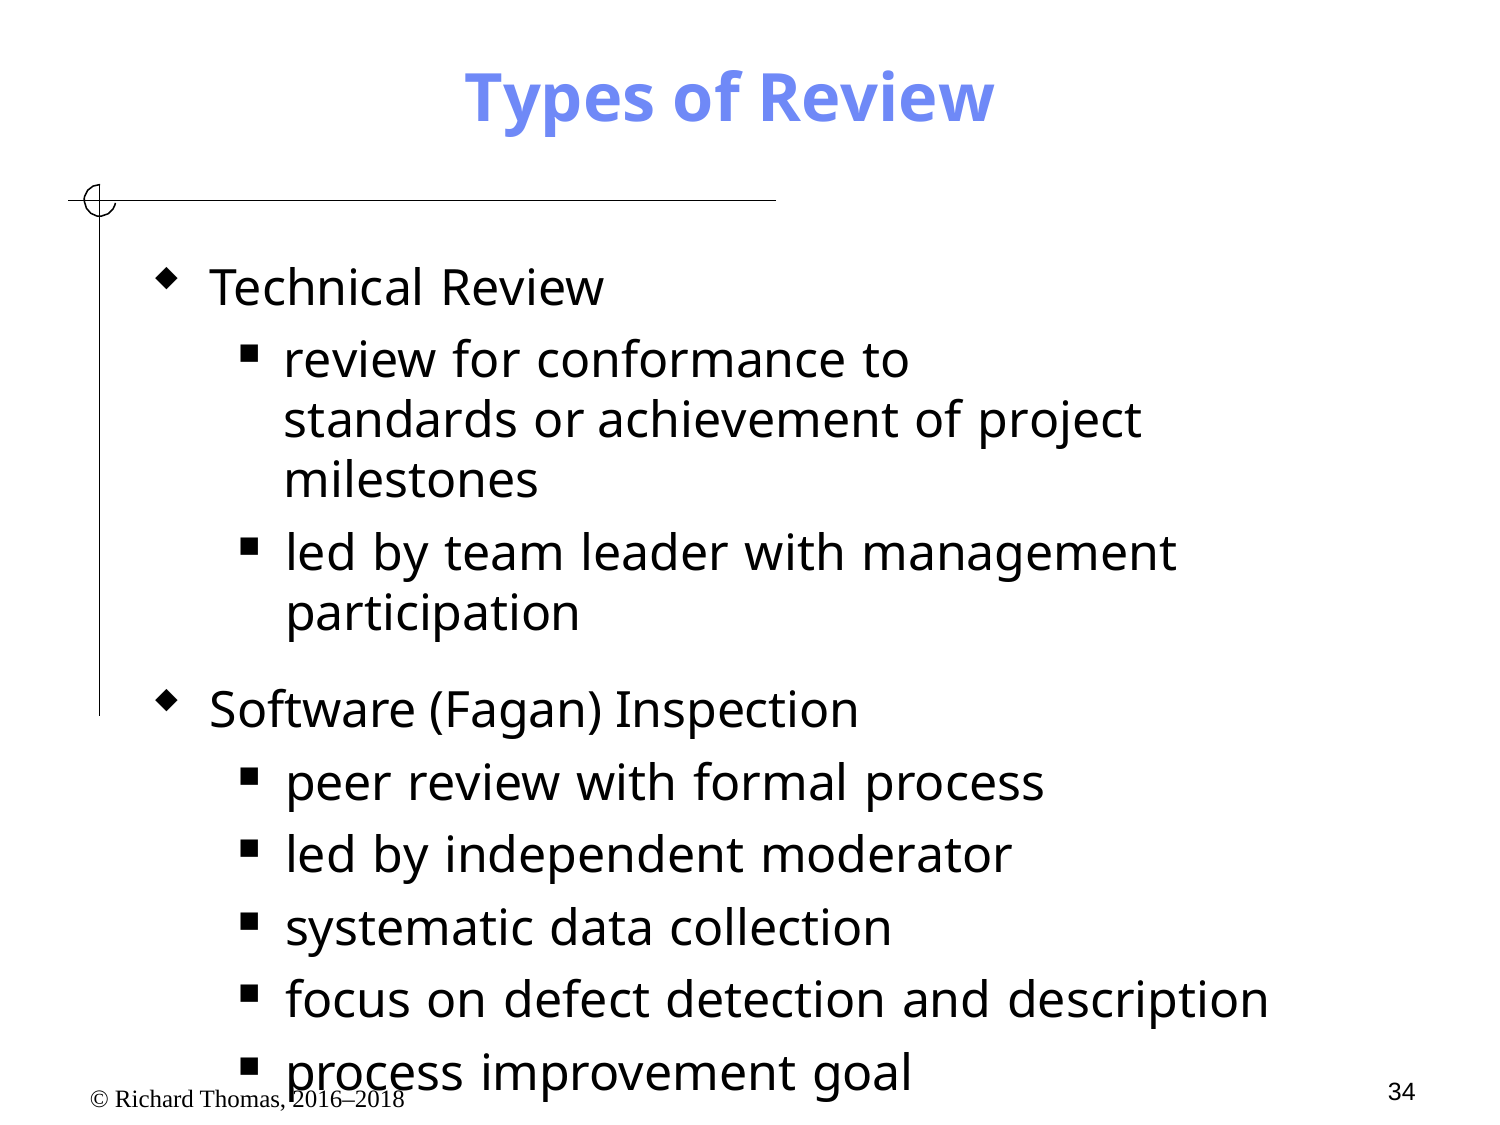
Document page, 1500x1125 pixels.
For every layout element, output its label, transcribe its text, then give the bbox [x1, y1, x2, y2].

text_box Technical Review review for conformance to standards or achievement of project milestones led by team leader with management participation Software (Fagan) Inspection peer review with formal process led by independent moderator systematic data collection focus on defect detection and description process improvement goal [148, 255, 1400, 1101]
title Types of Review [130, 0, 1370, 243]
slide_number 34 [1387, 1074, 1463, 1106]
